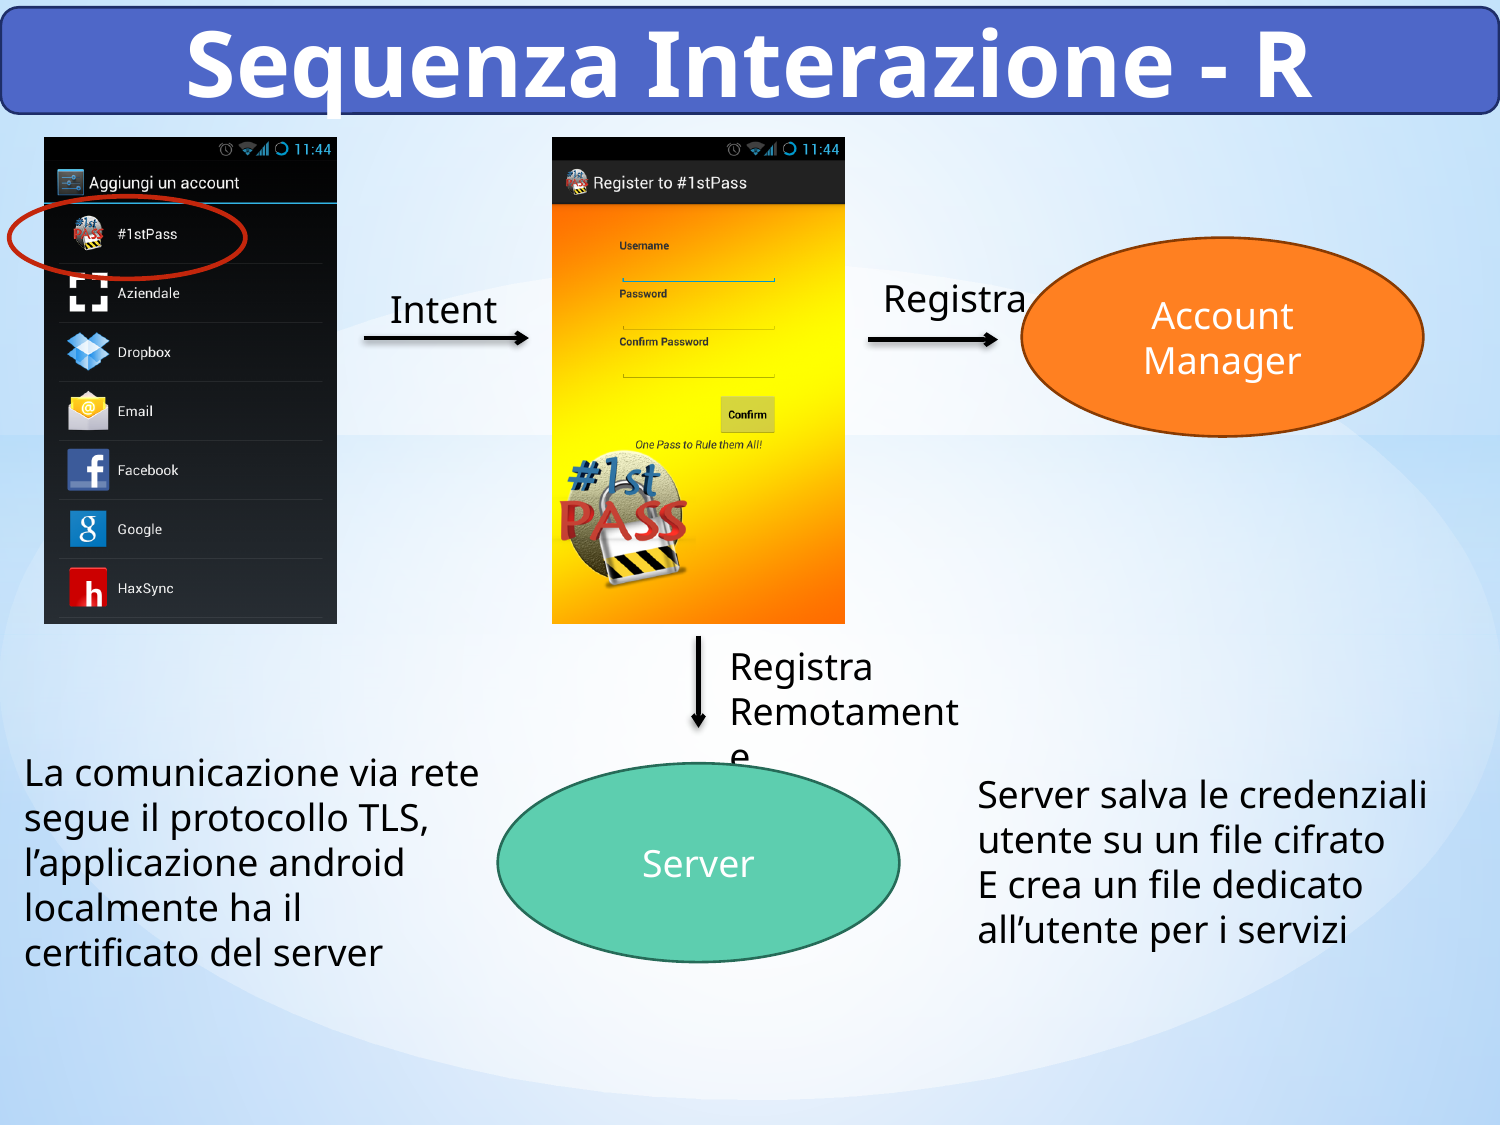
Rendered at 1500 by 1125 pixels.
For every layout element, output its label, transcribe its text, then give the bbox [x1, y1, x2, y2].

text_box Server salva le credenziali utente su un file cifrato E crea un file dedicato all’utente per i servizi [962, 763, 1483, 958]
text_box Sequenza Interazione - R [0, 5, 1500, 115]
text_box La comunicazione via rete segue il protocollo TLS, l’applicazione android localmente ha il certificato del server [9, 741, 498, 982]
text_box Server [498, 761, 901, 964]
picture [44, 136, 337, 625]
text_box Registra [868, 267, 1057, 327]
text_box [25, 0, 76, 5]
picture [552, 136, 845, 625]
text_box Intent [375, 278, 546, 339]
text_box Account Manager [1020, 236, 1425, 438]
text_box Registra Remotamente [714, 635, 987, 786]
text_box [7, 209, 38, 267]
